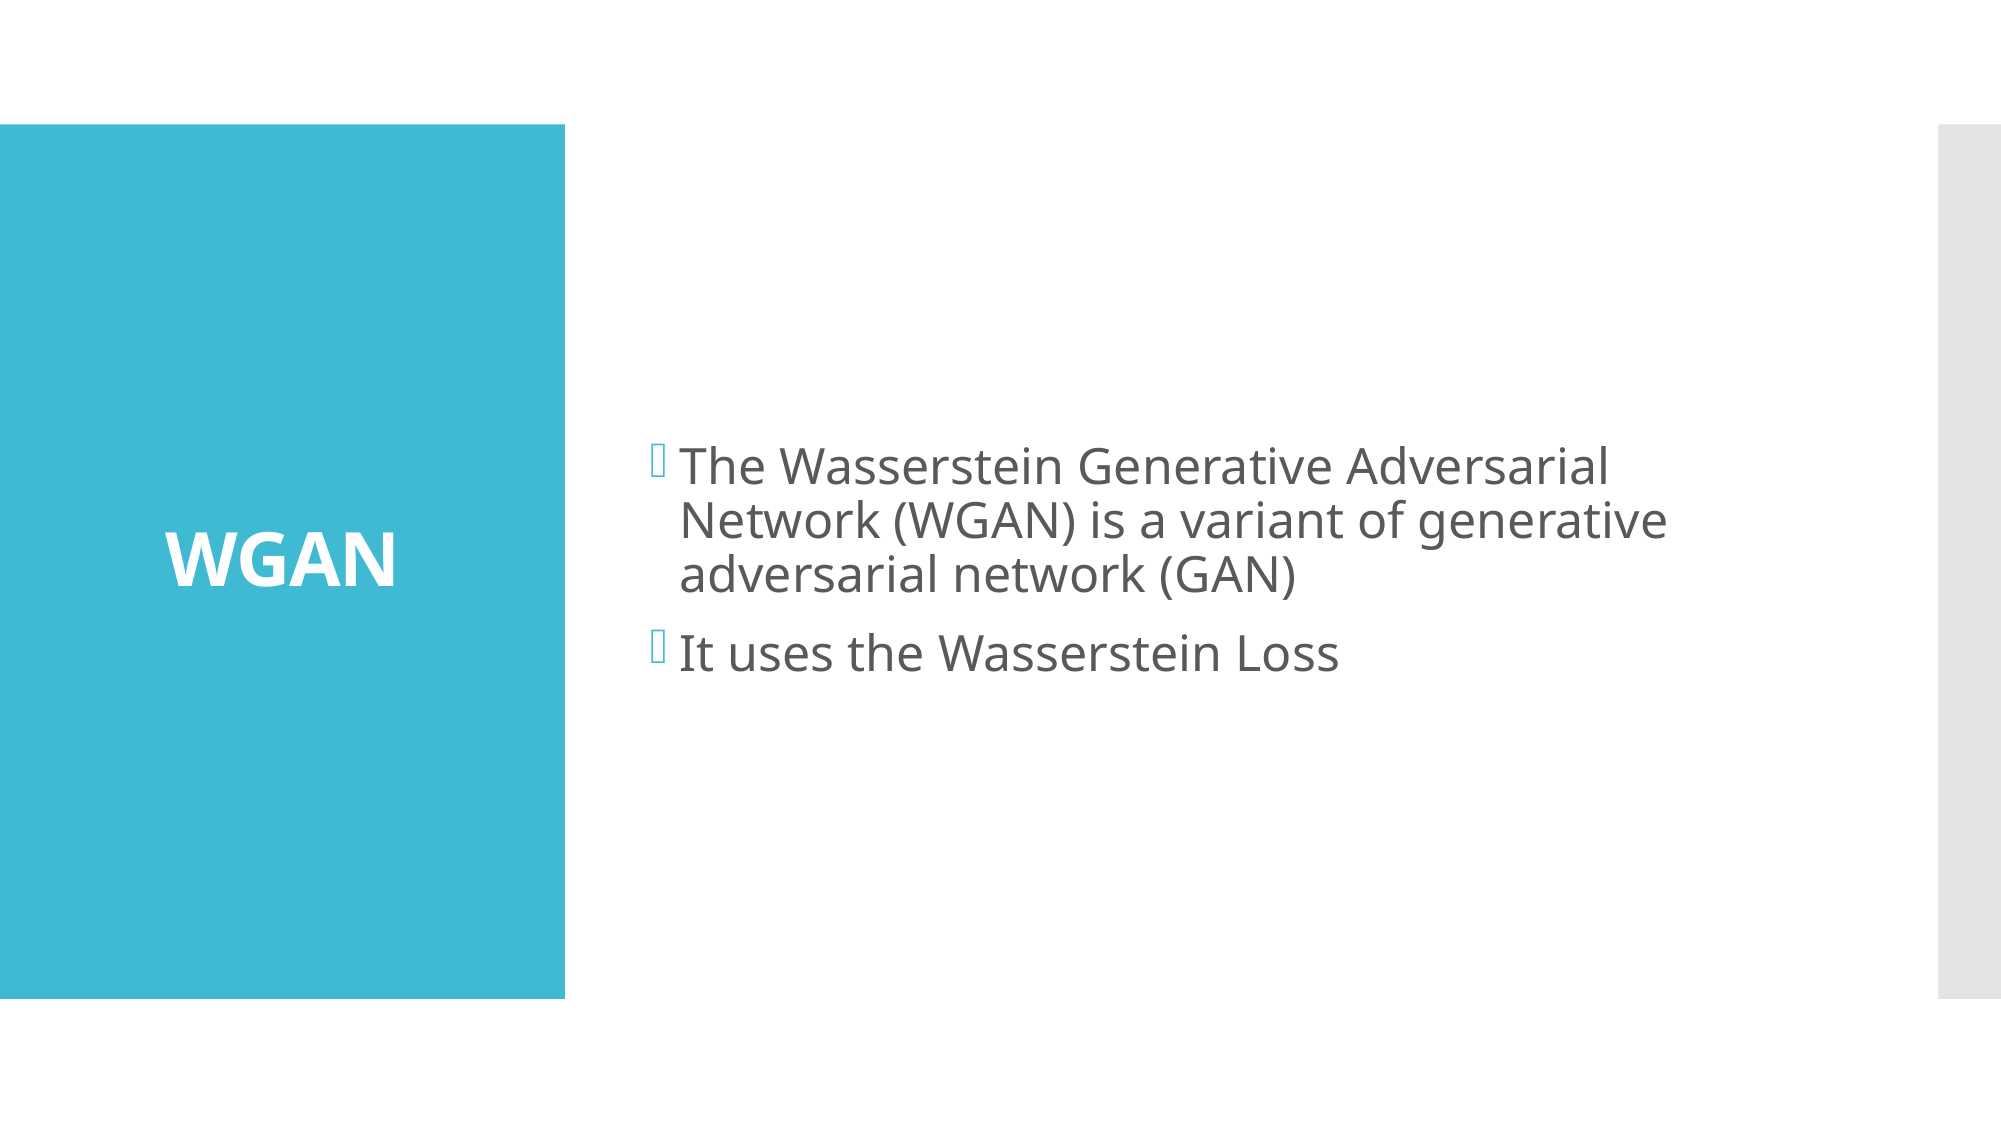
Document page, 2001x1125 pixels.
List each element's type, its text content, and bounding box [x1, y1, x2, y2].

title WGAN [41, 184, 525, 940]
list The Wasserstein Generative Adversarial Network (WGAN) is a variant of generative adversarial network (GAN) It uses the Wasserstein Loss [634, 141, 1835, 982]
